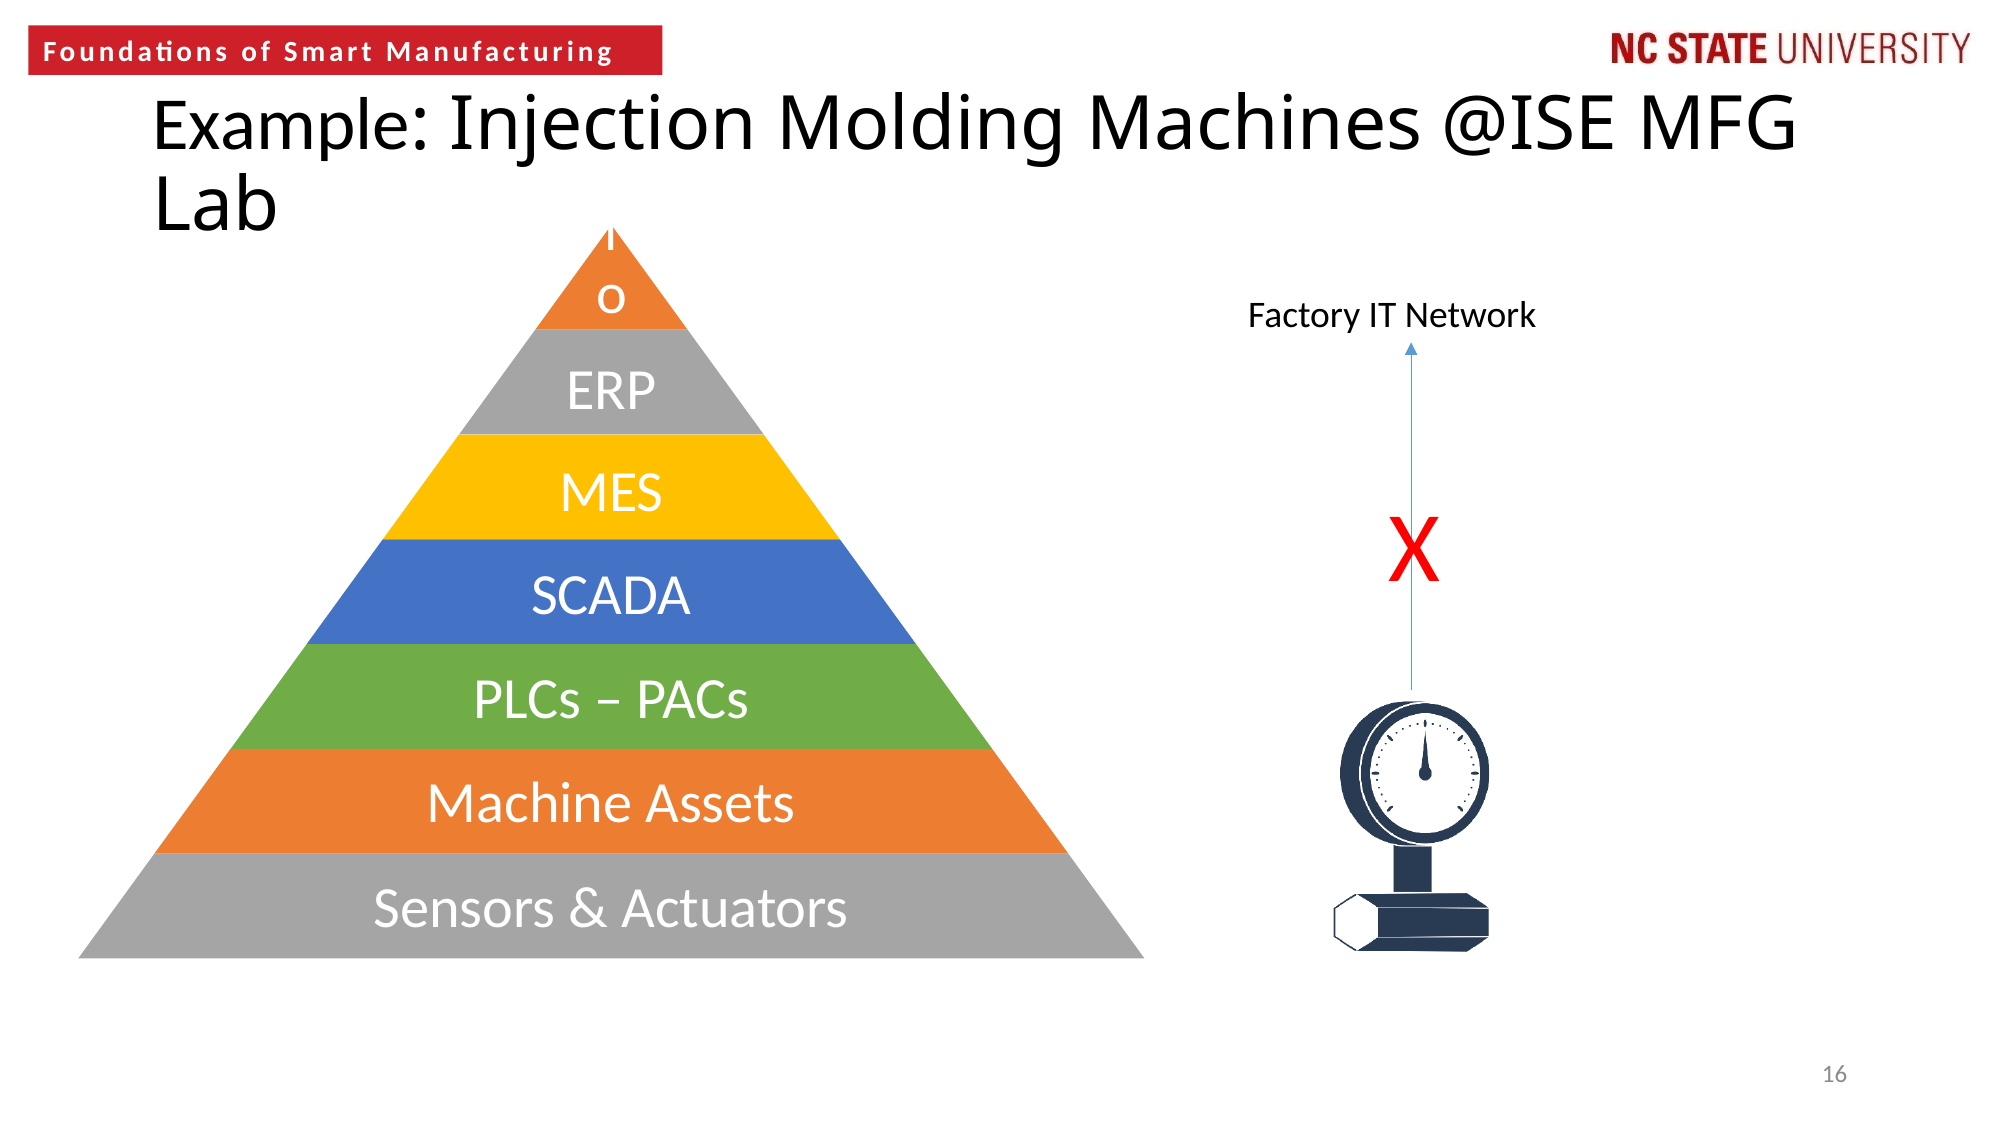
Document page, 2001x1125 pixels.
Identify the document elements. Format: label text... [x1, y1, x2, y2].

text_box Factory IT Network [1233, 282, 1589, 343]
text_box X [1374, 474, 1411, 609]
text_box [78, 224, 1145, 959]
slide_number 16 [1412, 1042, 1863, 1103]
picture [1609, 30, 1974, 68]
picture [1267, 689, 1555, 977]
text_box X [1412, 474, 1448, 609]
title Example: Injection Molding Machines @ISE MFG Lab [137, 106, 1863, 225]
